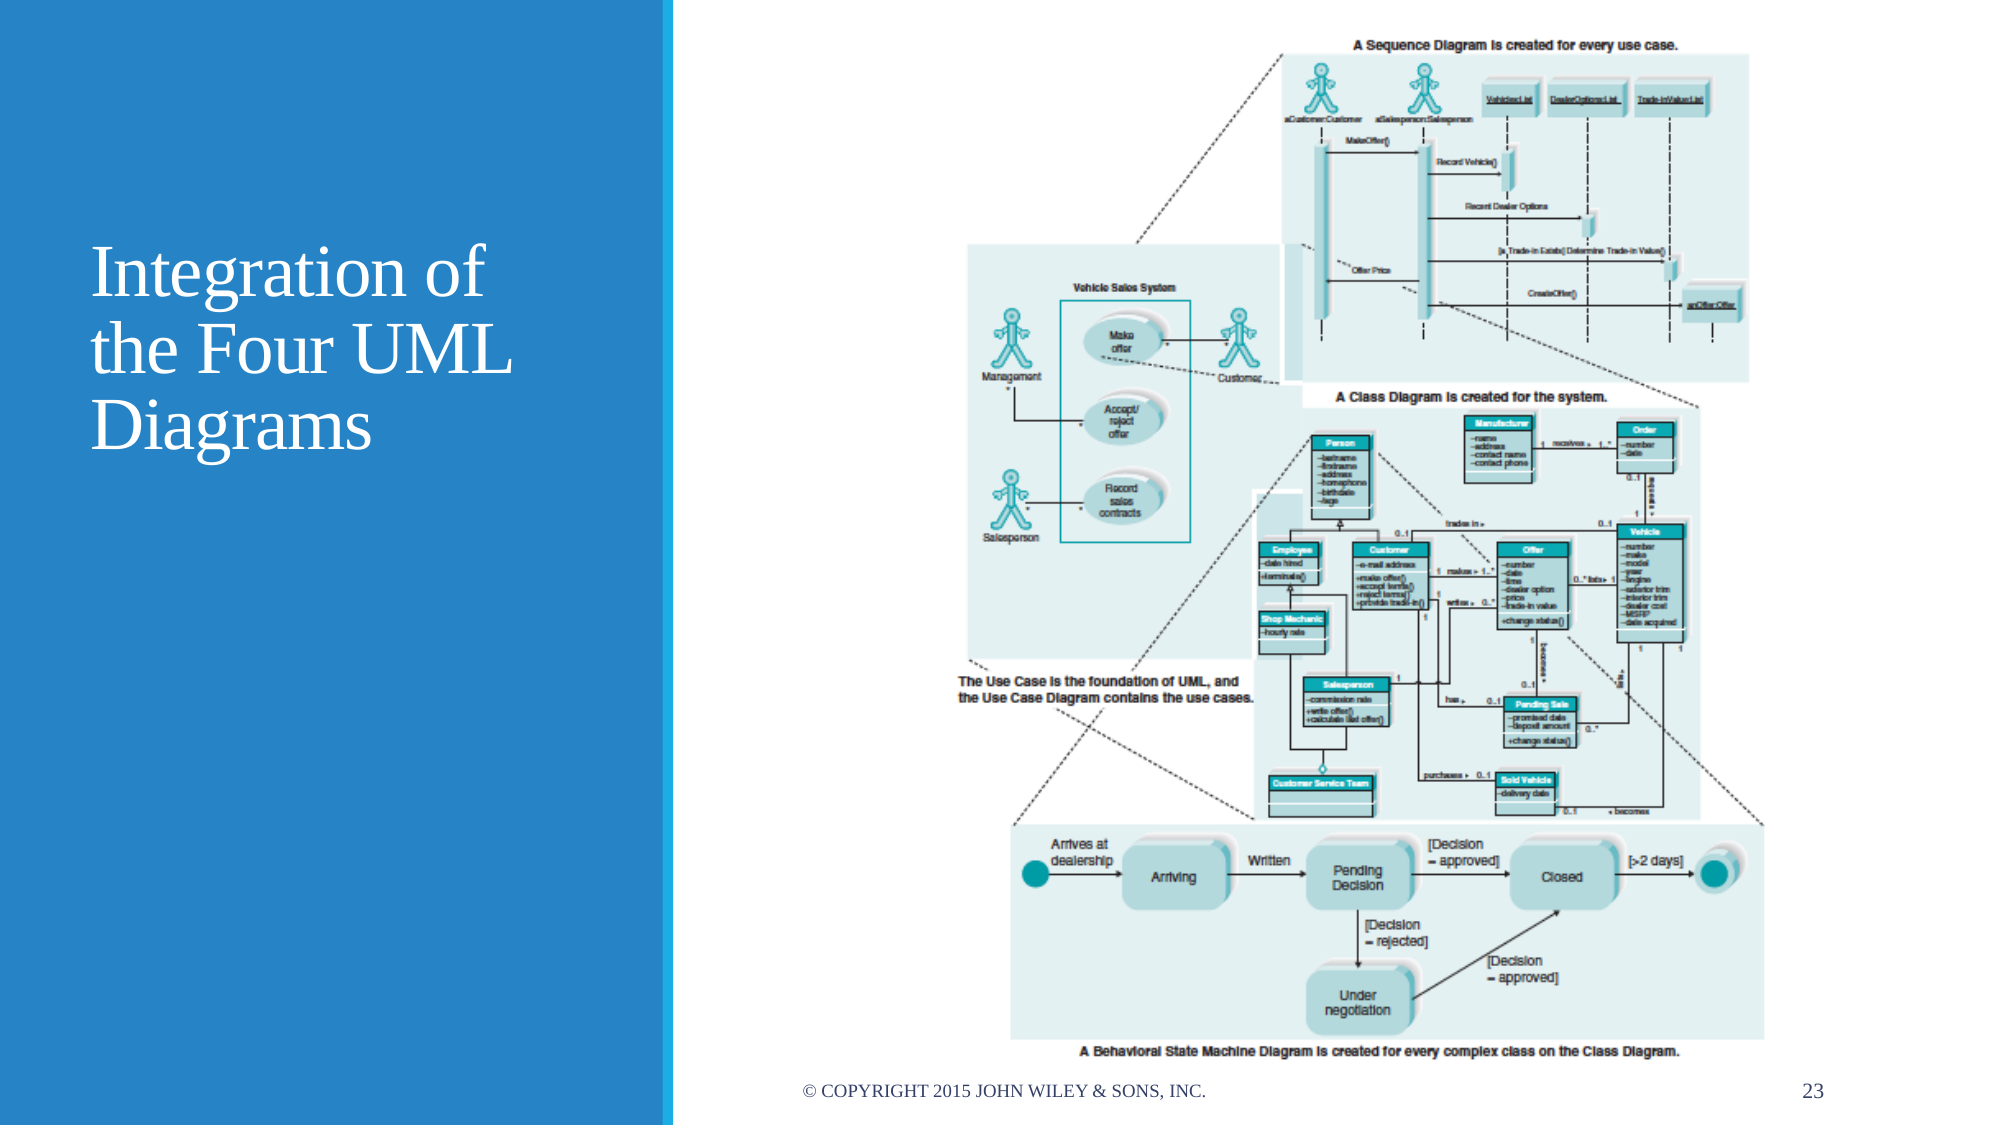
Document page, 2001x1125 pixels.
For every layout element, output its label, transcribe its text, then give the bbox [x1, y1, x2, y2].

slide_number 22 [1624, 1059, 1840, 1120]
footer © Copyright 2015 John Wiley & Sons, Inc. [787, 1059, 1550, 1120]
title Integration of the Four UML Diagrams [75, 97, 600, 473]
picture [949, 24, 1782, 1063]
